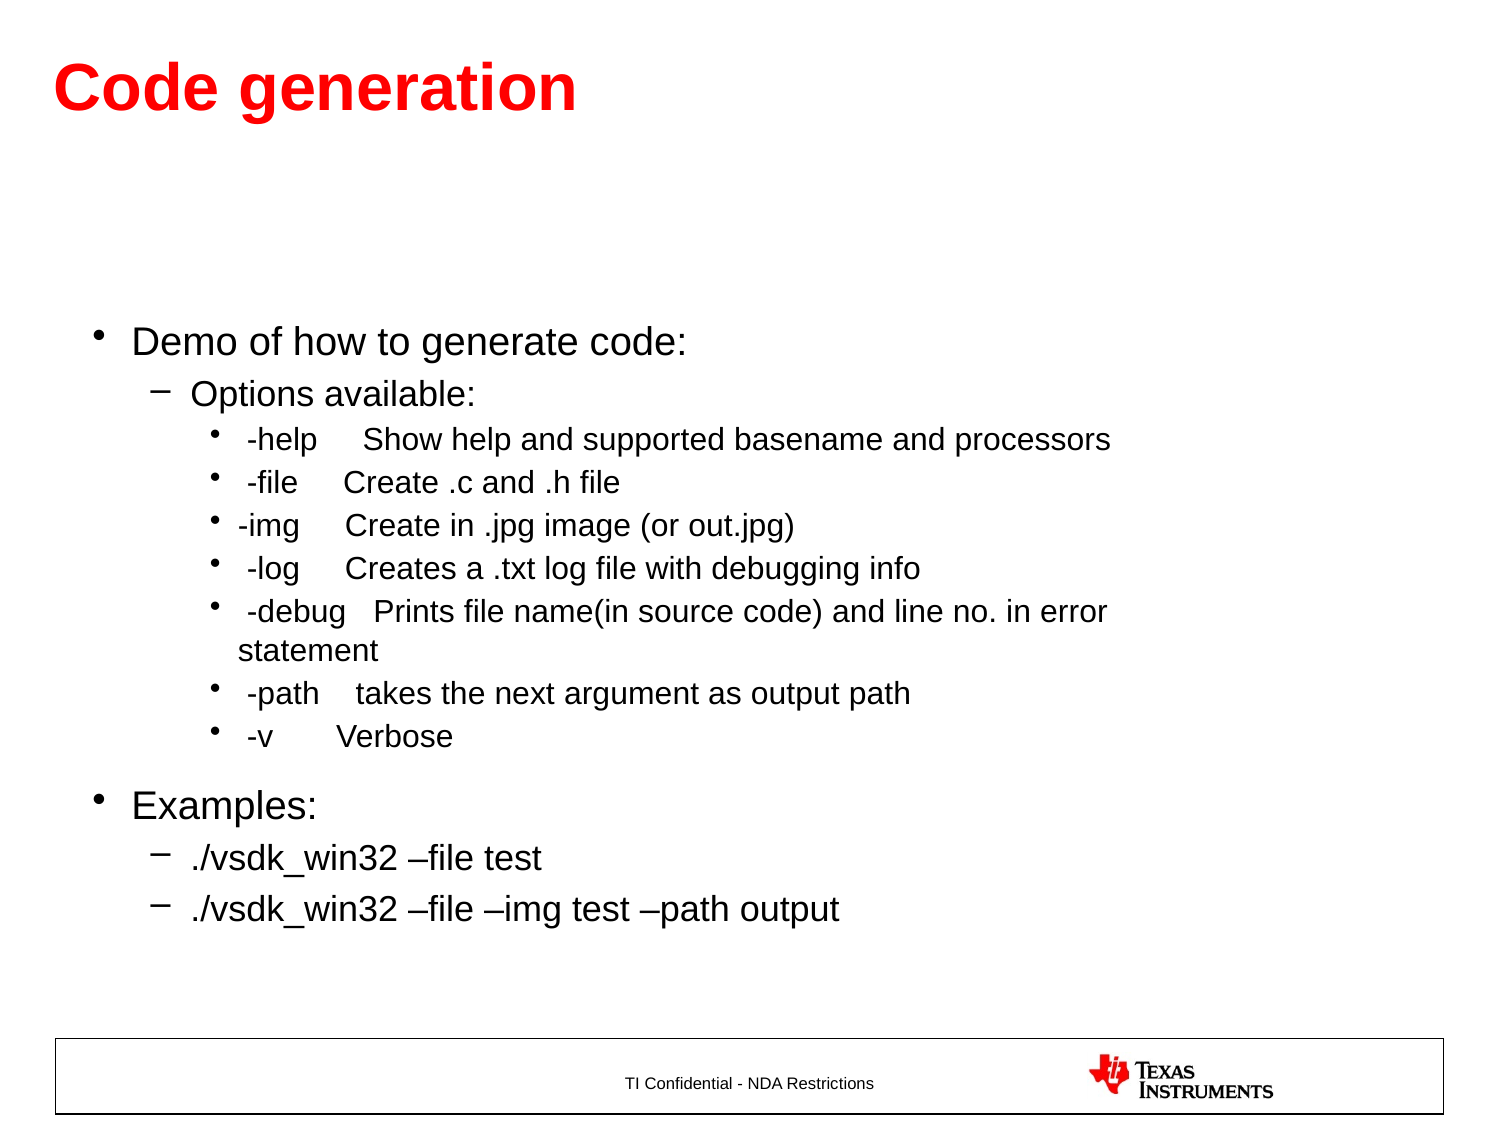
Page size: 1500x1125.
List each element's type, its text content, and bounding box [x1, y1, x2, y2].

picture [1087, 1052, 1274, 1099]
list Demo of how to generate code: Options available: -help Show help and supported basename and processors -file Create .c and .h file -img Create in .jpg image (or out.jpg) -log Creates a .txt log file with debugging info -debug Prints file name(in source code) and line no. in error statement -path takes the next argument as output path -v Verbose Examples: ./vsdk_win32 –file test ./vsdk_win32 –file –img test –path output [77, 308, 1136, 946]
title Code generation [37, 23, 1426, 158]
